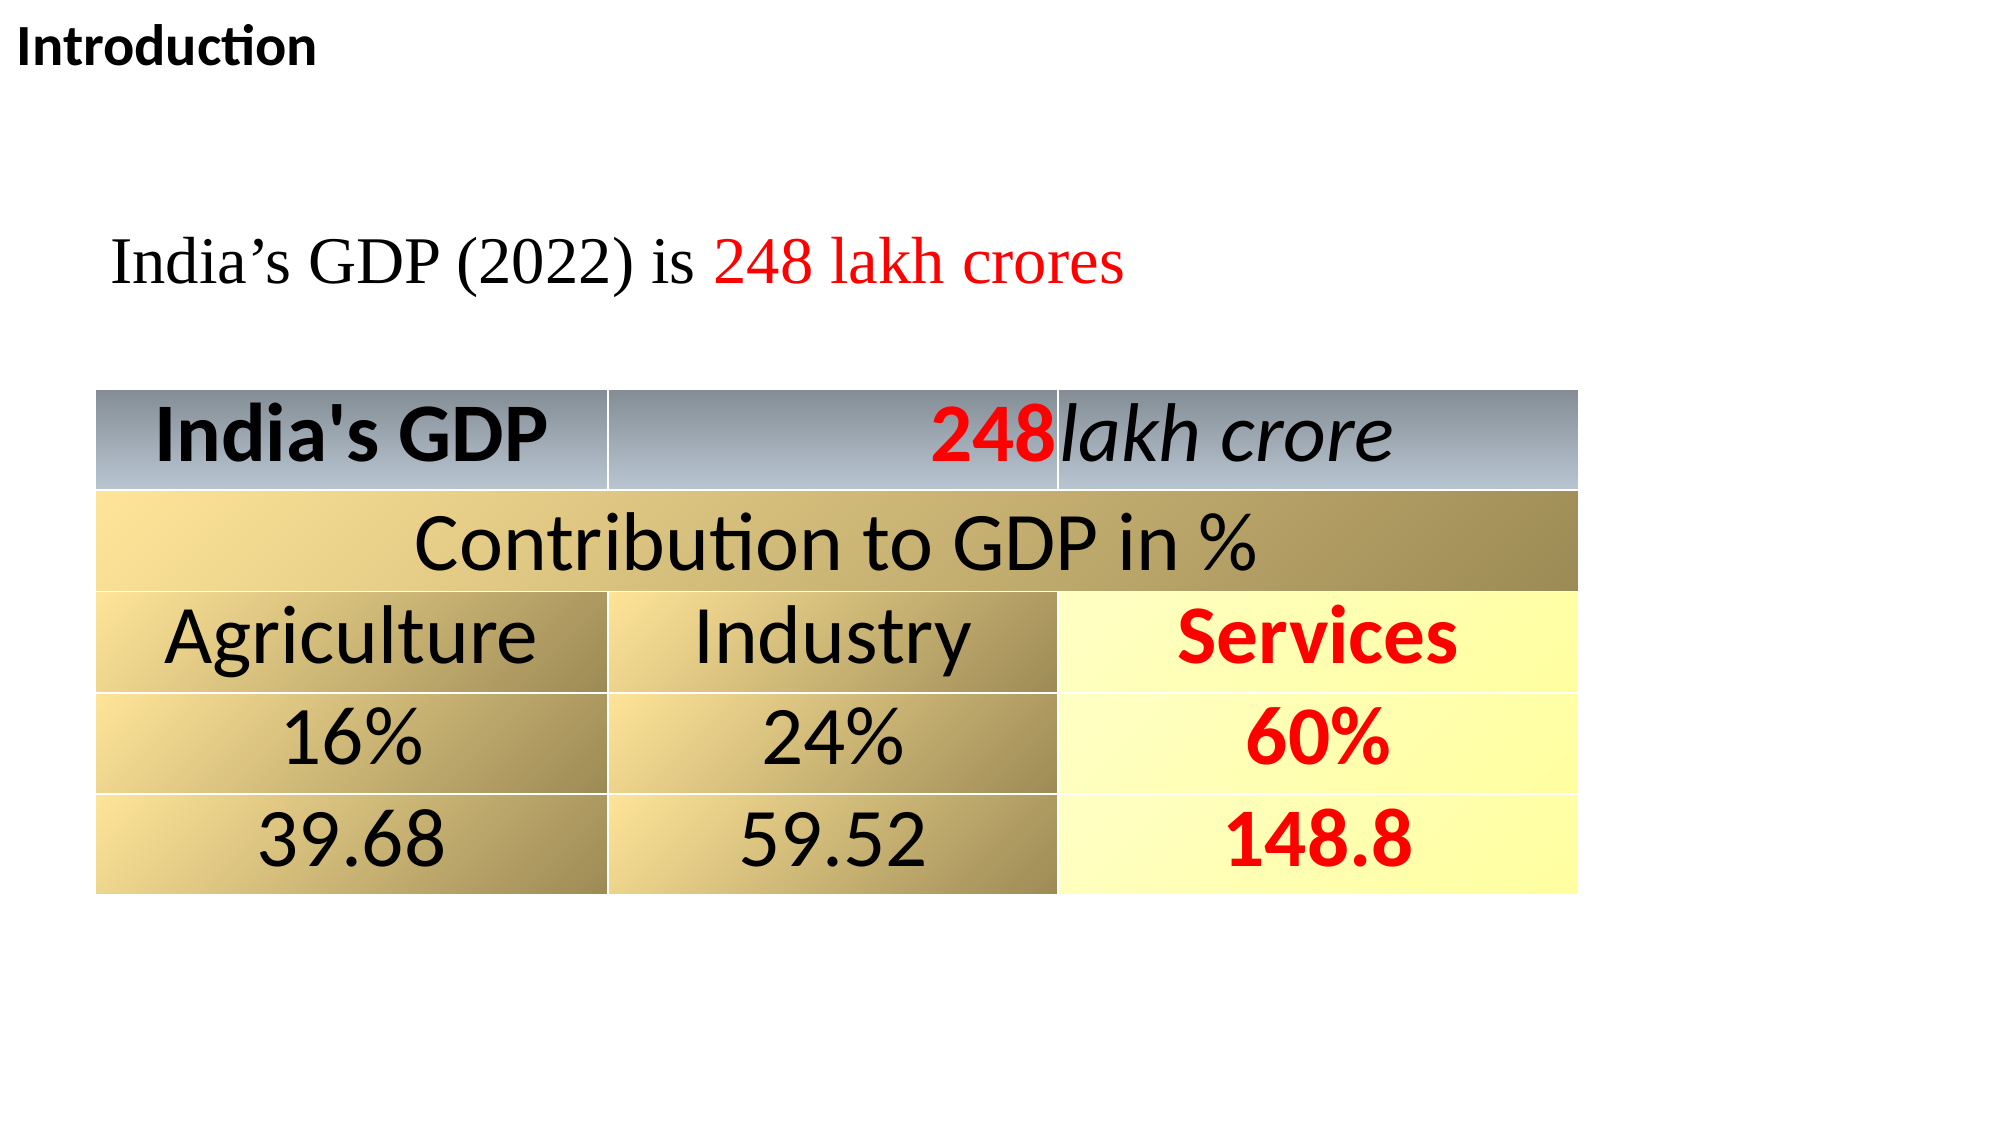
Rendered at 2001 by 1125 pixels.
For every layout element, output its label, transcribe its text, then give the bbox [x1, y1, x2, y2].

table_cell 60% [1059, 694, 1578, 793]
table_cell Agriculture [96, 592, 607, 692]
table_cell Services [1059, 592, 1578, 692]
table_header 248 [609, 390, 1057, 489]
table_cell 59.52 [609, 795, 1057, 894]
table_cell Contribution to GDP in % [96, 491, 1578, 591]
table_cell 16% [96, 694, 607, 793]
table_header lakh crore [1059, 390, 1578, 489]
text_box Introduction [2, 0, 334, 85]
text_box India’s GDP (2022) is 248 lakh crores [95, 209, 1259, 304]
table_cell 39.68 [96, 795, 607, 894]
table_header India's GDP [96, 390, 607, 489]
table_cell 24% [609, 694, 1057, 793]
table_cell Industry [609, 592, 1057, 692]
table_cell 148.8 [1059, 795, 1578, 894]
